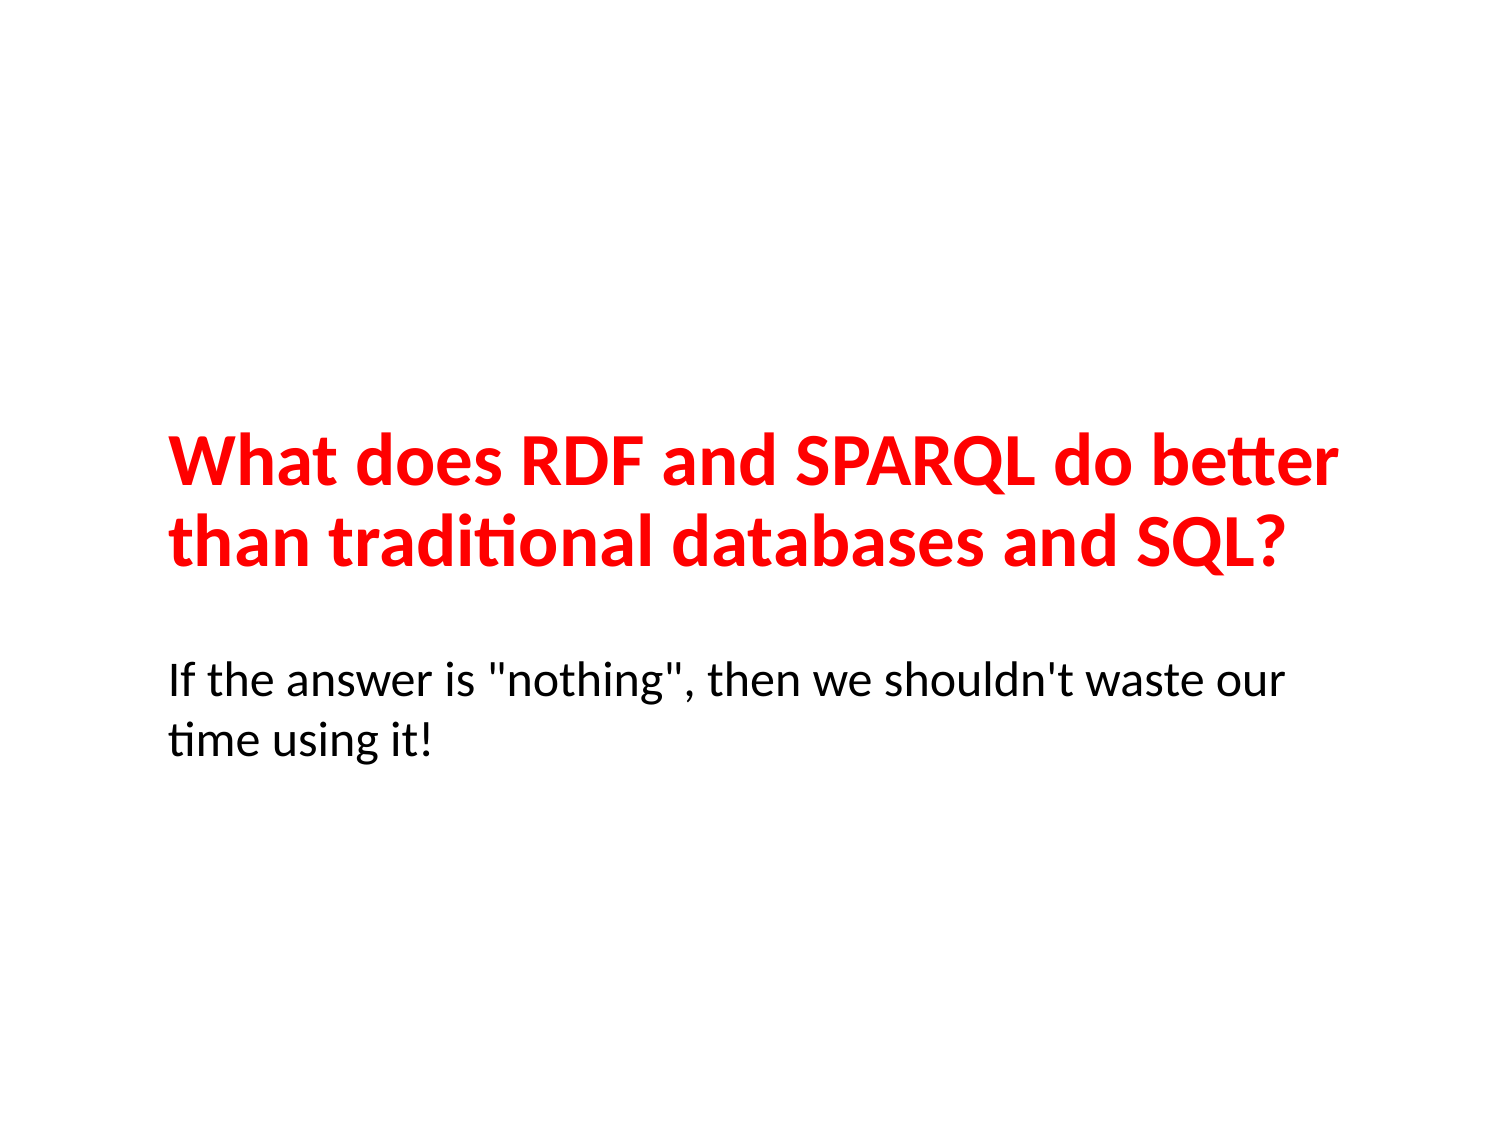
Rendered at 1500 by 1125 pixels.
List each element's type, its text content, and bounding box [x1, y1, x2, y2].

list What does RDF and SPARQL do better than traditional databases and SQL? [153, 413, 1447, 635]
text_box If the answer is "nothing", then we shouldn't waste our time using it! [153, 638, 1319, 774]
